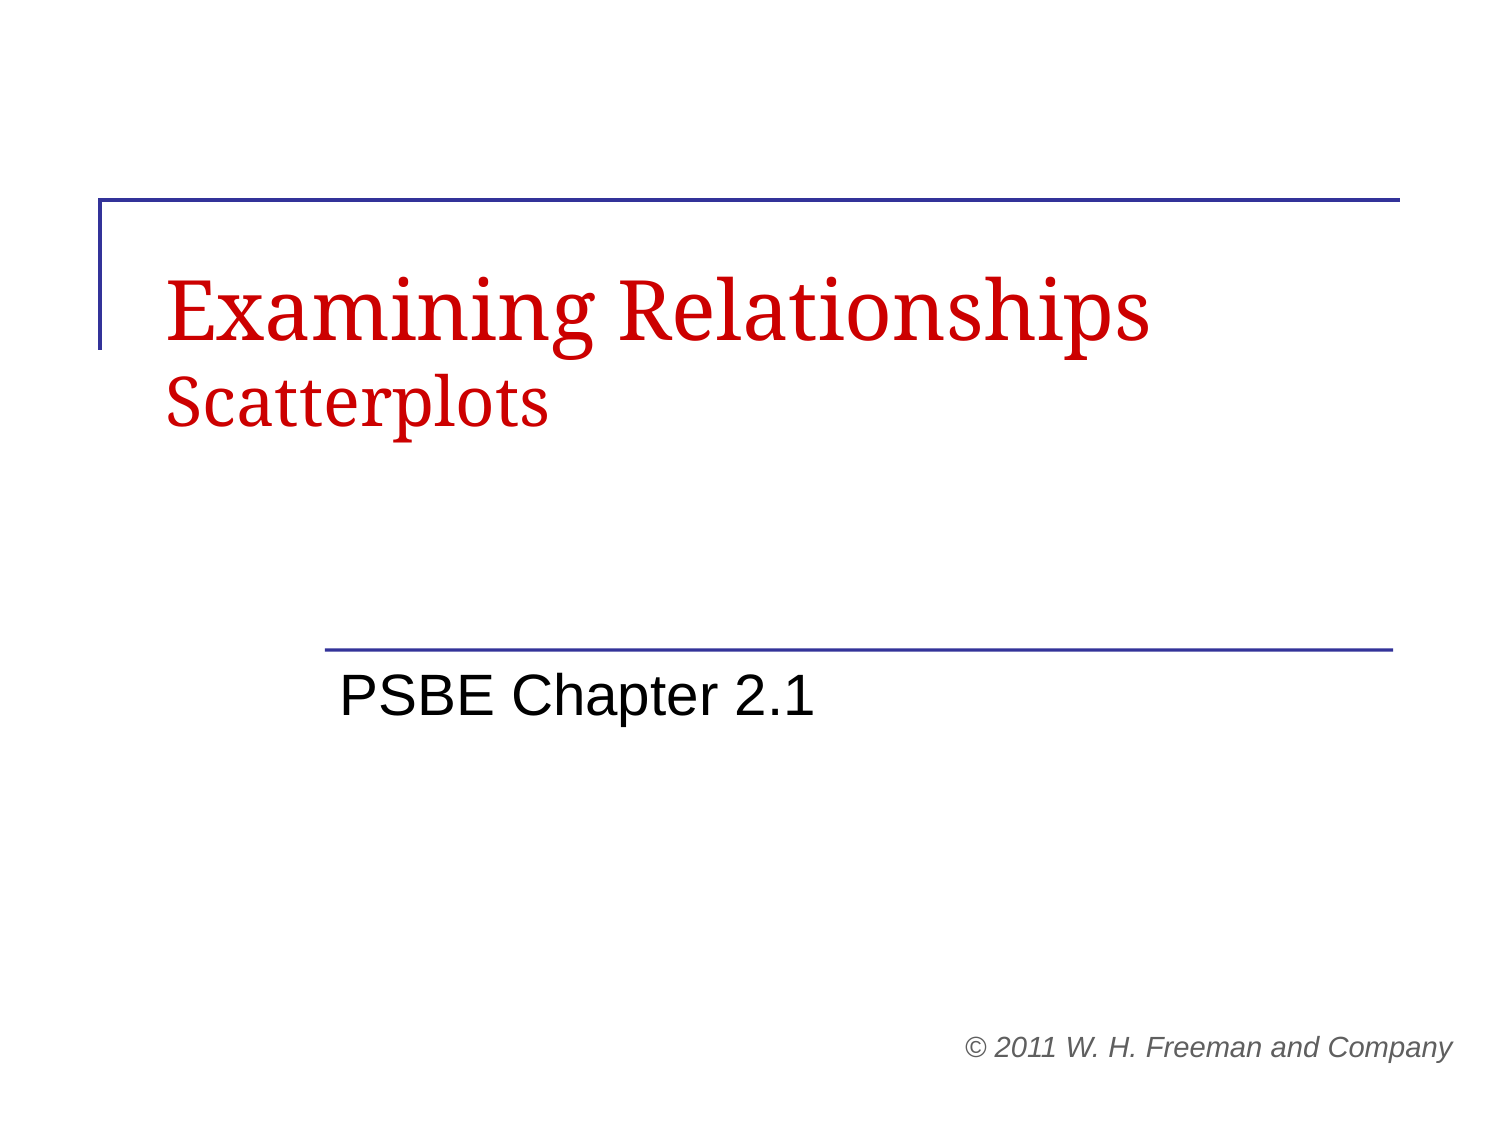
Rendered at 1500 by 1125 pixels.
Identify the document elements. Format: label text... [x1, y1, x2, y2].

subtitle PSBE Chapter 2.1 [324, 650, 1400, 938]
title Examining Relationships Scatterplots [150, 249, 1401, 538]
text_box © 2011 W. H. Freeman and Company [949, 1020, 1500, 1071]
